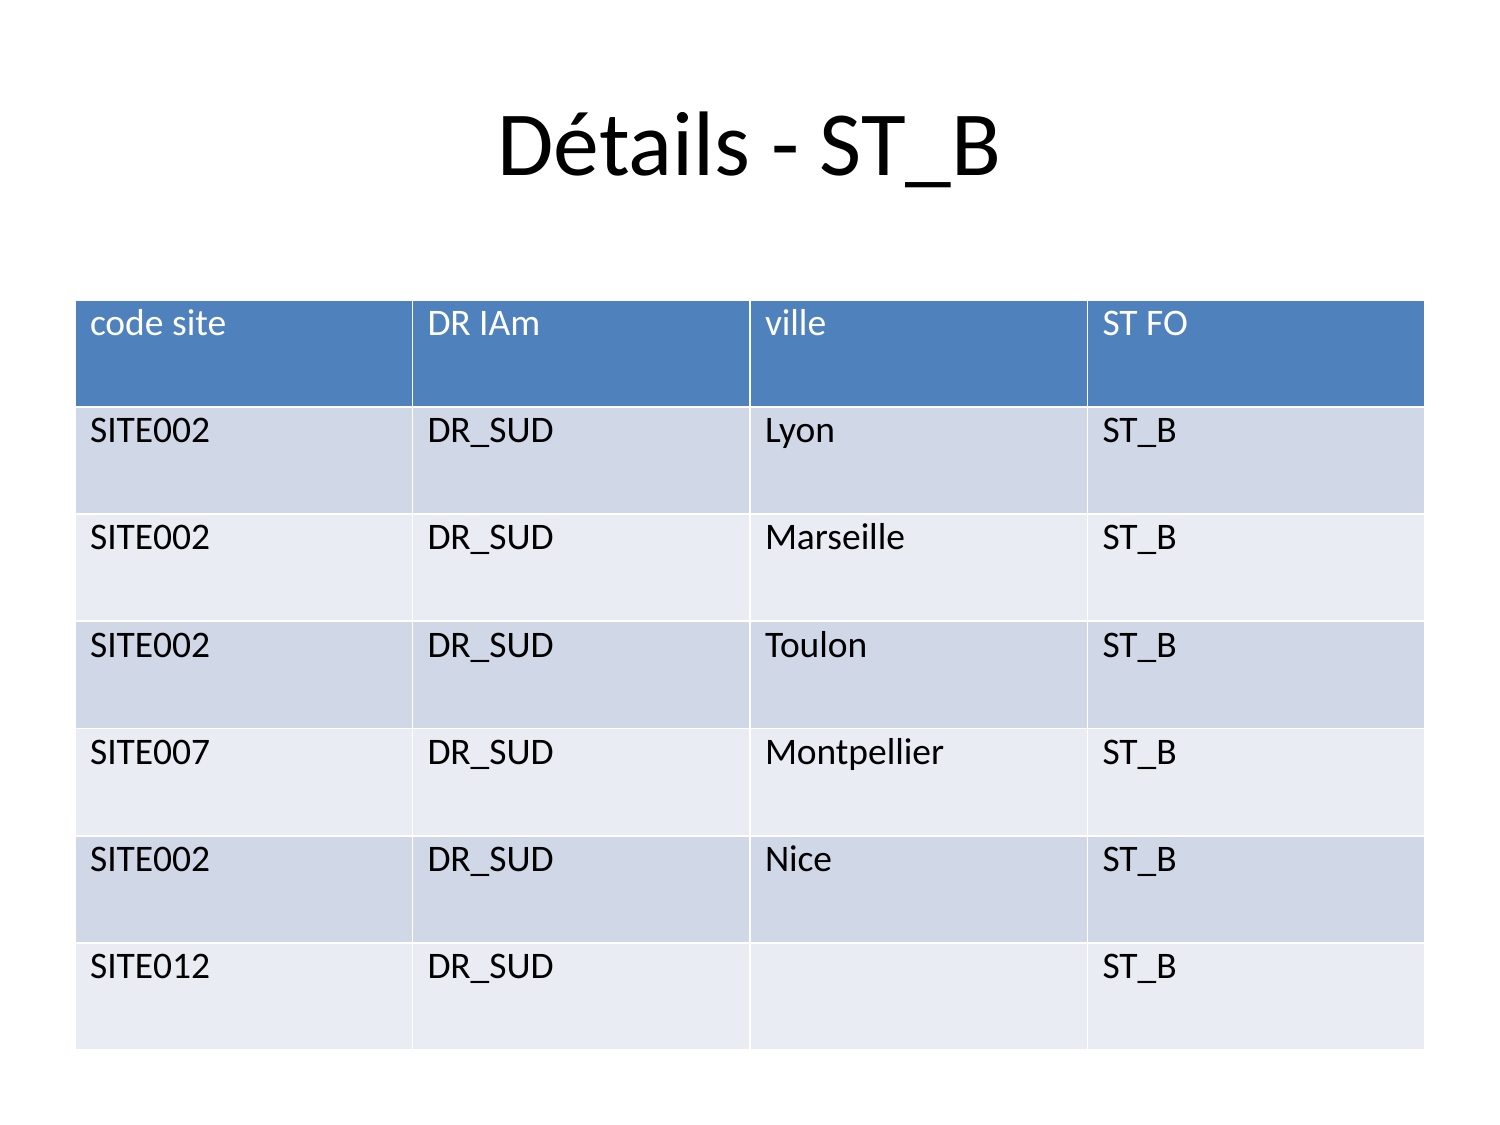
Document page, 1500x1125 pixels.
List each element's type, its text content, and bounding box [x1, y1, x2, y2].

table_cell DR_SUD [413, 944, 749, 1049]
table_cell SITE012 [76, 944, 412, 1049]
table_cell SITE002 [76, 837, 412, 942]
table_header ST FO [1088, 301, 1424, 406]
table_cell ST_B [1088, 944, 1424, 1049]
table_cell SITE007 [76, 729, 412, 835]
table_cell SITE002 [76, 622, 412, 728]
table_cell ST_B [1088, 729, 1424, 835]
title Détails - ST_B [75, 45, 1425, 233]
table_cell [751, 944, 1087, 1049]
table_cell SITE002 [76, 408, 412, 513]
table_cell ST_B [1088, 408, 1424, 513]
table_cell DR_SUD [413, 837, 749, 942]
table_cell DR_SUD [413, 408, 749, 513]
table_header DR IAm [413, 301, 749, 406]
table_cell DR_SUD [413, 729, 749, 835]
table_cell DR_SUD [413, 622, 749, 728]
table_cell ST_B [1088, 837, 1424, 942]
table_cell Toulon [751, 622, 1087, 728]
table_cell Montpellier [751, 729, 1087, 835]
table_cell ST_B [1088, 515, 1424, 620]
table_header ville [751, 301, 1087, 406]
table_cell ST_B [1088, 622, 1424, 728]
table_cell DR_SUD [413, 515, 749, 620]
table_cell Lyon [751, 408, 1087, 513]
table_cell Nice [751, 837, 1087, 942]
table_cell SITE002 [76, 515, 412, 620]
table_cell Marseille [751, 515, 1087, 620]
table_header code site [76, 301, 412, 406]
